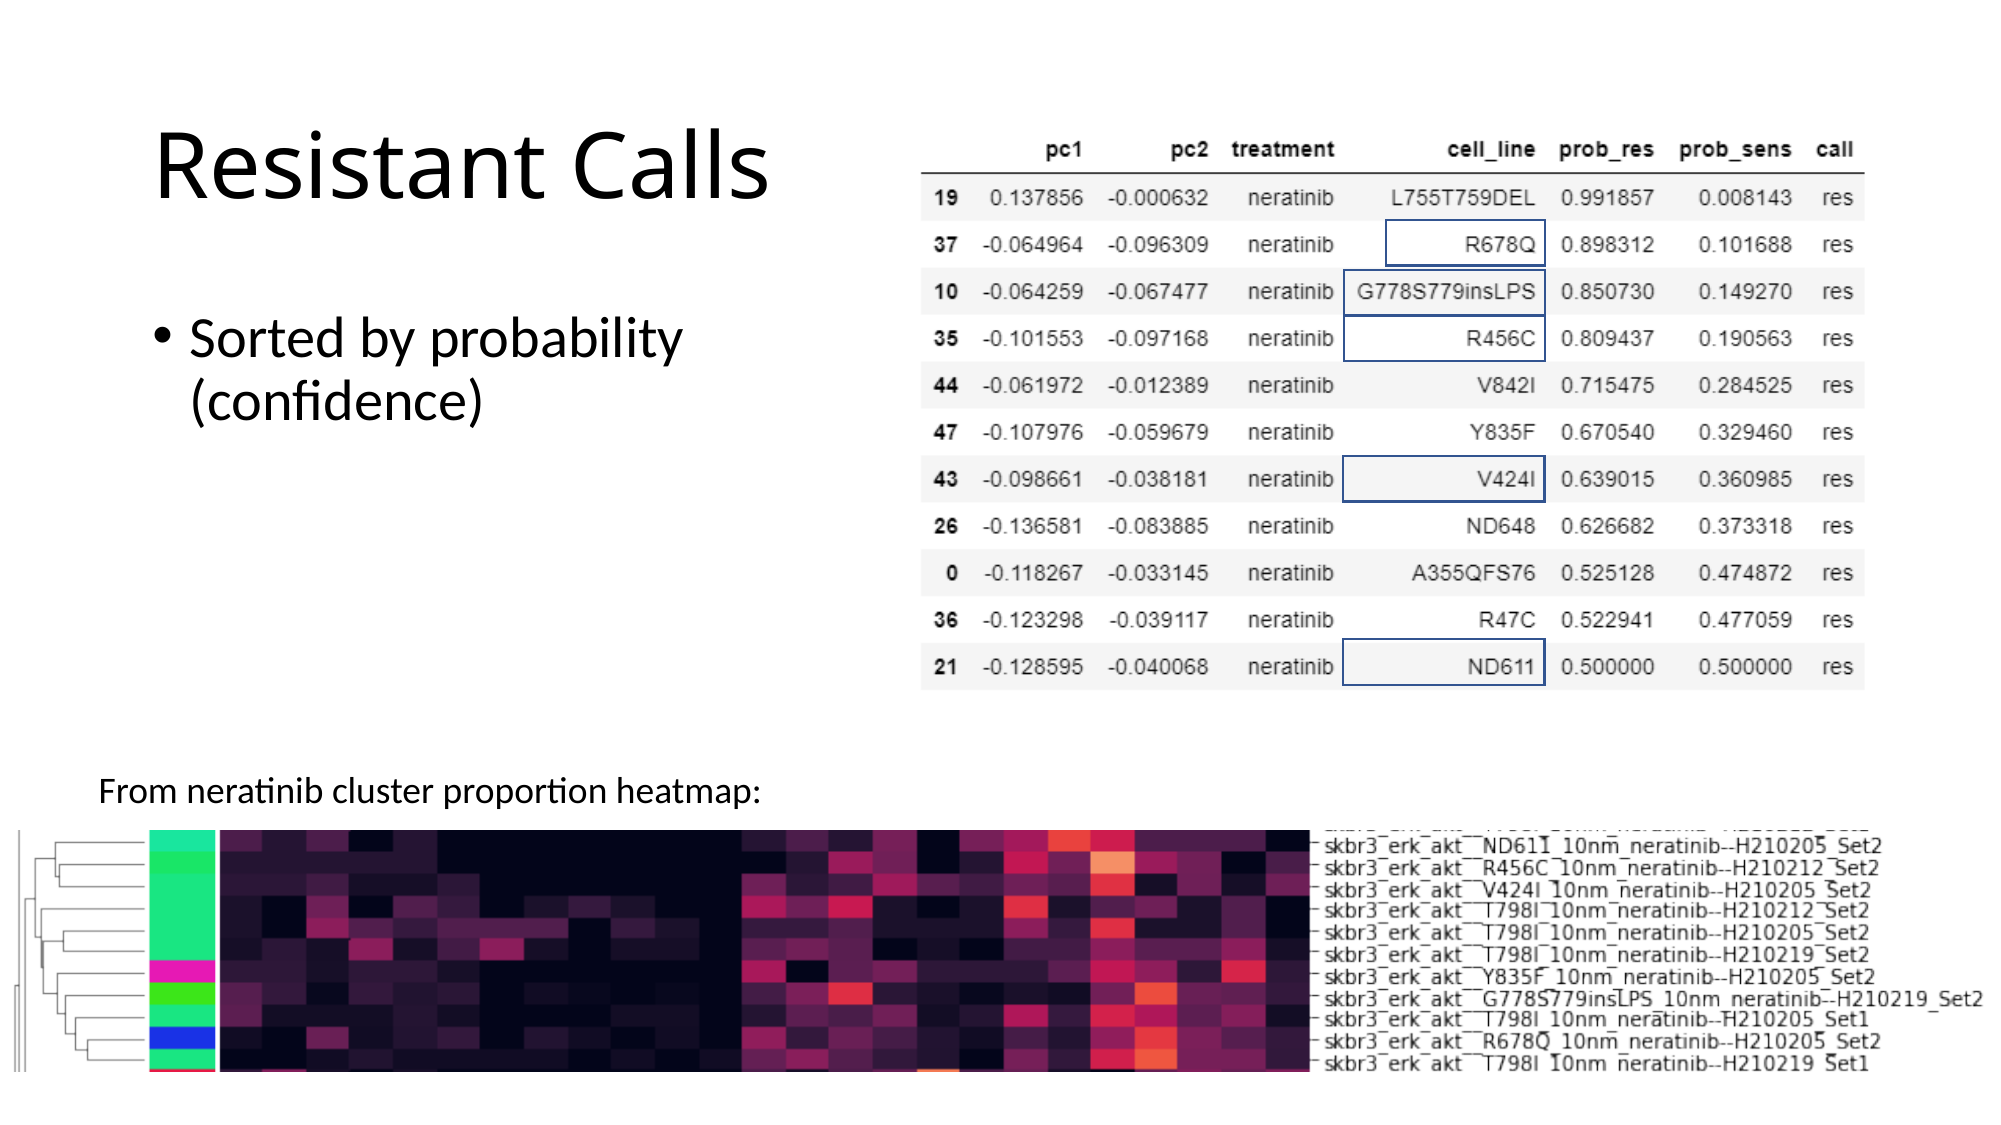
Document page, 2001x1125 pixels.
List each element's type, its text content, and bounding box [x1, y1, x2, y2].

picture [0, 830, 2000, 1072]
text_box From neratinib cluster proportion heatmap: [83, 758, 787, 819]
list Sorted by probability (confidence) [137, 299, 888, 830]
title Resistant Calls [137, 59, 1863, 278]
picture [912, 121, 1879, 698]
